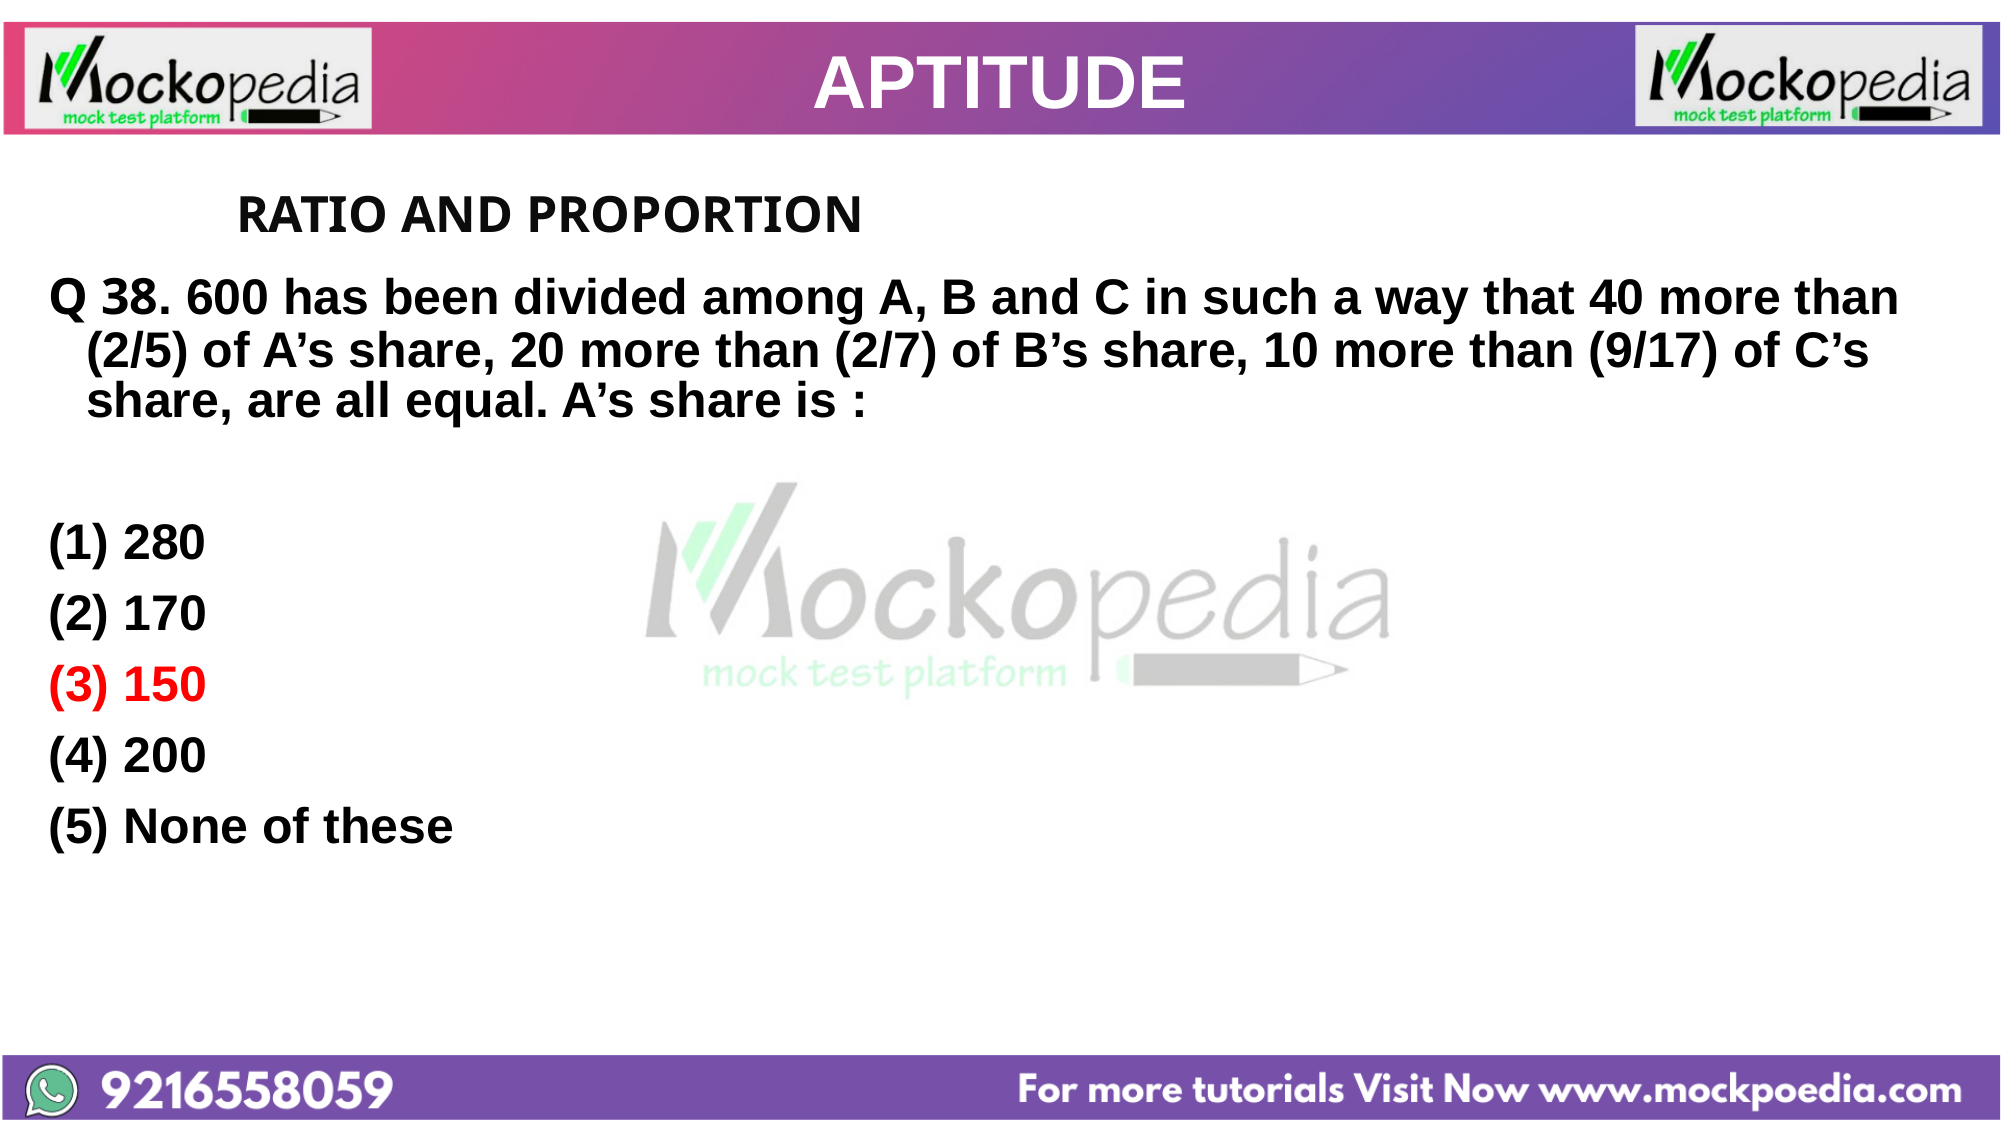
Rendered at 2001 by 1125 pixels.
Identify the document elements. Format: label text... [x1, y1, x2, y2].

list RATIO AND PROPORTION Q 38. 600 has been divided among A, B and C in such a way that 40 more than (2/5) of A’s share, 20 more than (2/7) of B’s share, 10 more than (9/17) of C’s share, are all equal. A’s share is : 280 (2) 170 (3) 150 (4) 200 (5) None of these [33, 175, 1959, 1053]
title APTITUDE [41, 31, 1959, 142]
picture [0, 0, 2001, 1125]
